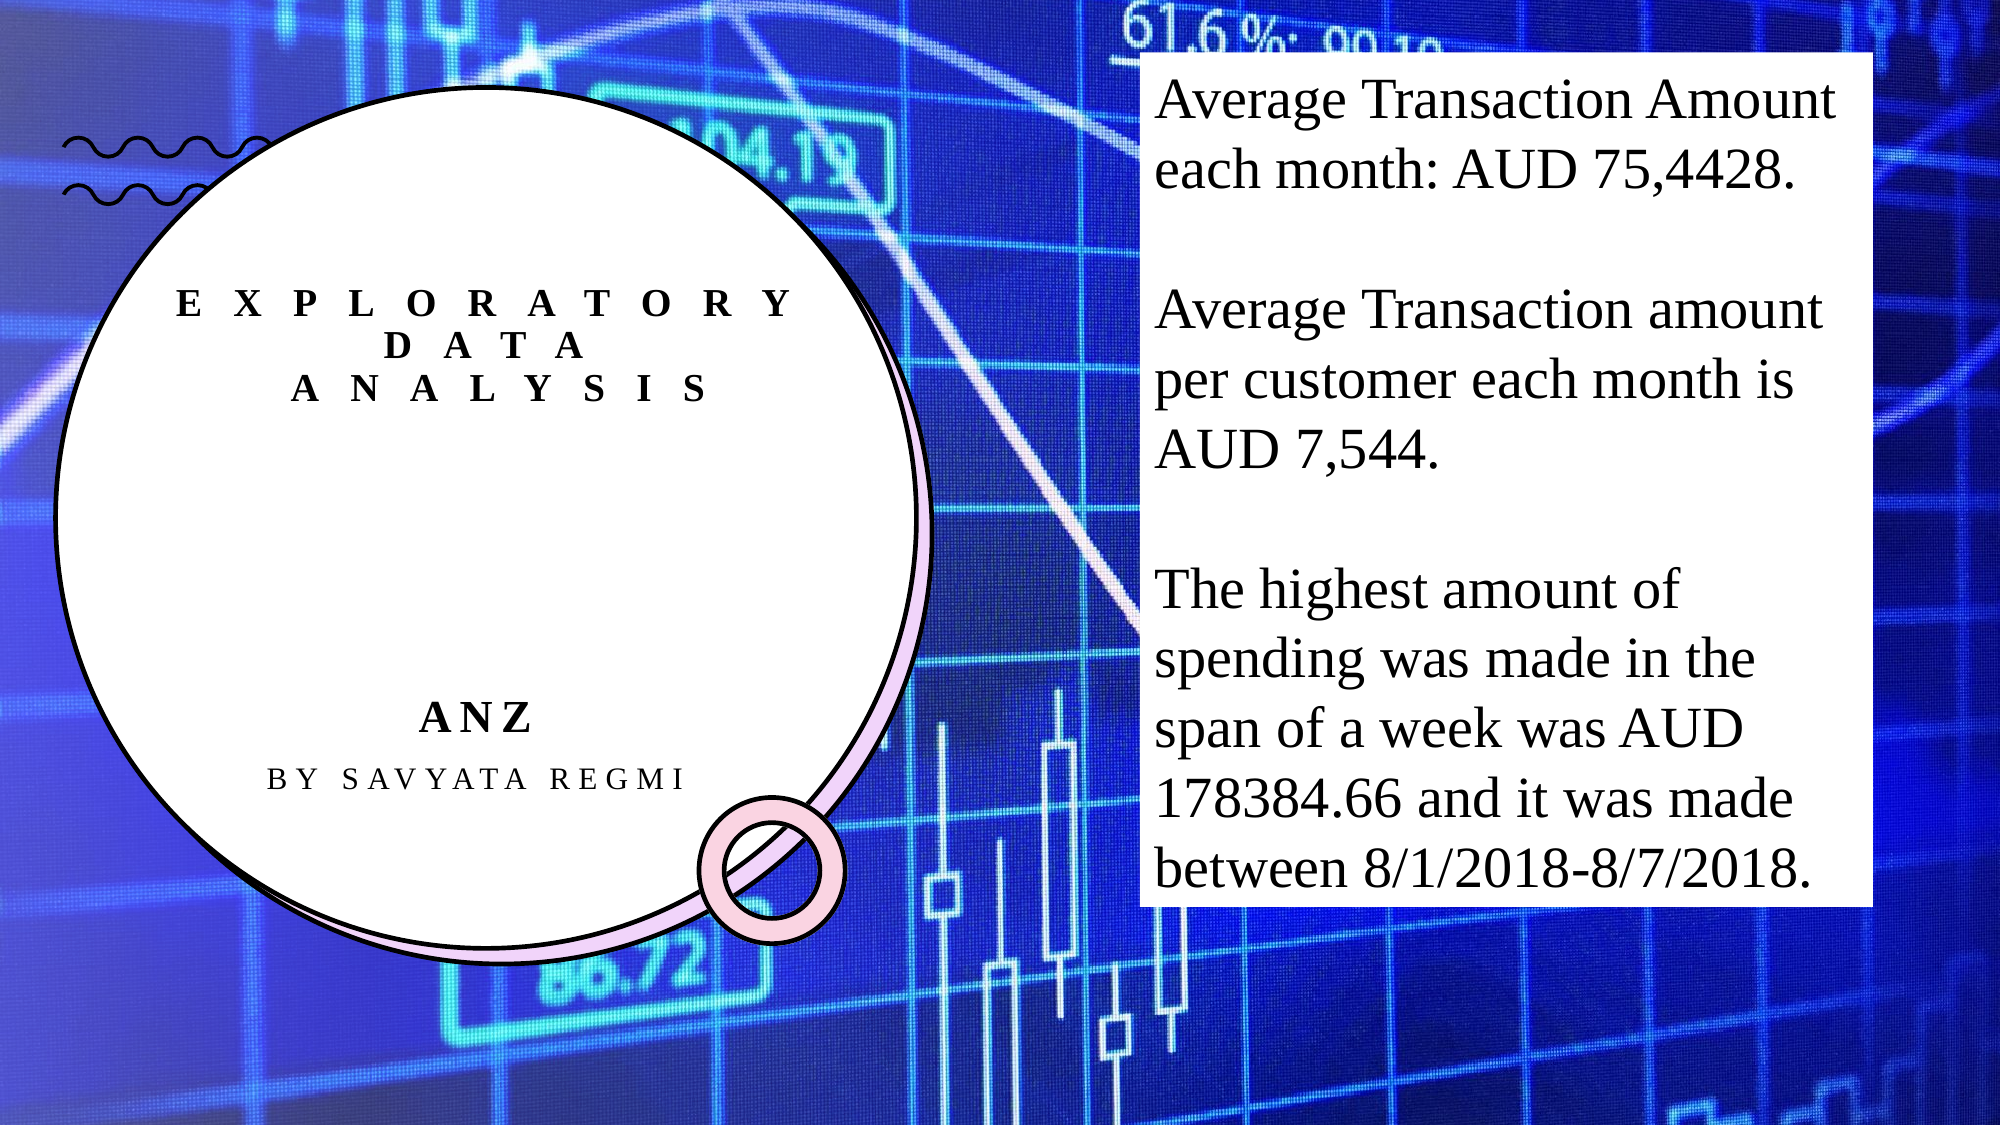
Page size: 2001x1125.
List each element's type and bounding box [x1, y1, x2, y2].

text_box [55, 87, 935, 964]
picture [0, 0, 2000, 1125]
